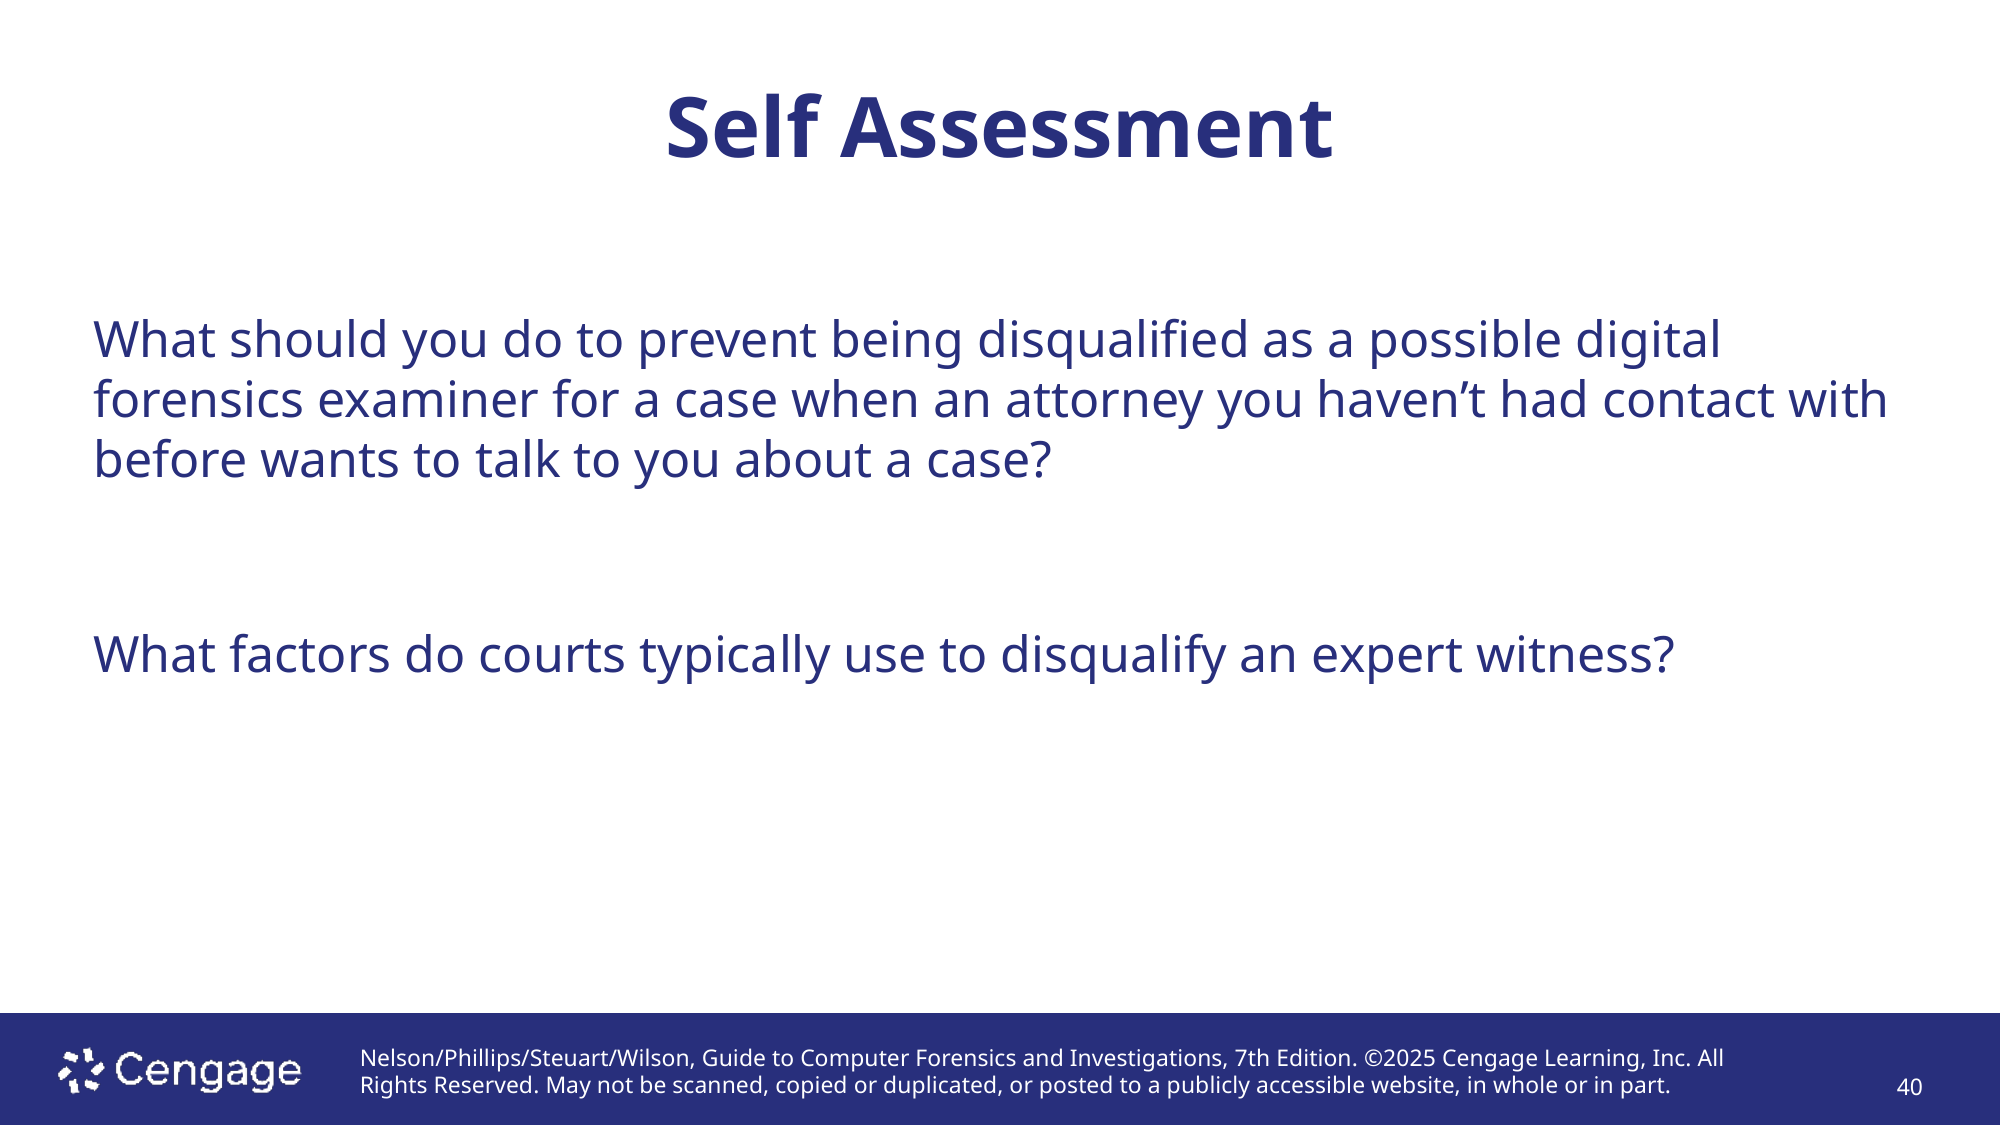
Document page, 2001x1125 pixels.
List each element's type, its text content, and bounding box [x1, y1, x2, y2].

title Self Assessment [78, 77, 1923, 278]
list What should you do to prevent being disqualified as a possible digital forensics examiner for a case when an attorney you haven’t had contact with before wants to talk to you about a case? What factors do courts typically use to disqualify an expert witness? [78, 299, 1923, 1014]
picture [30, 1020, 329, 1122]
